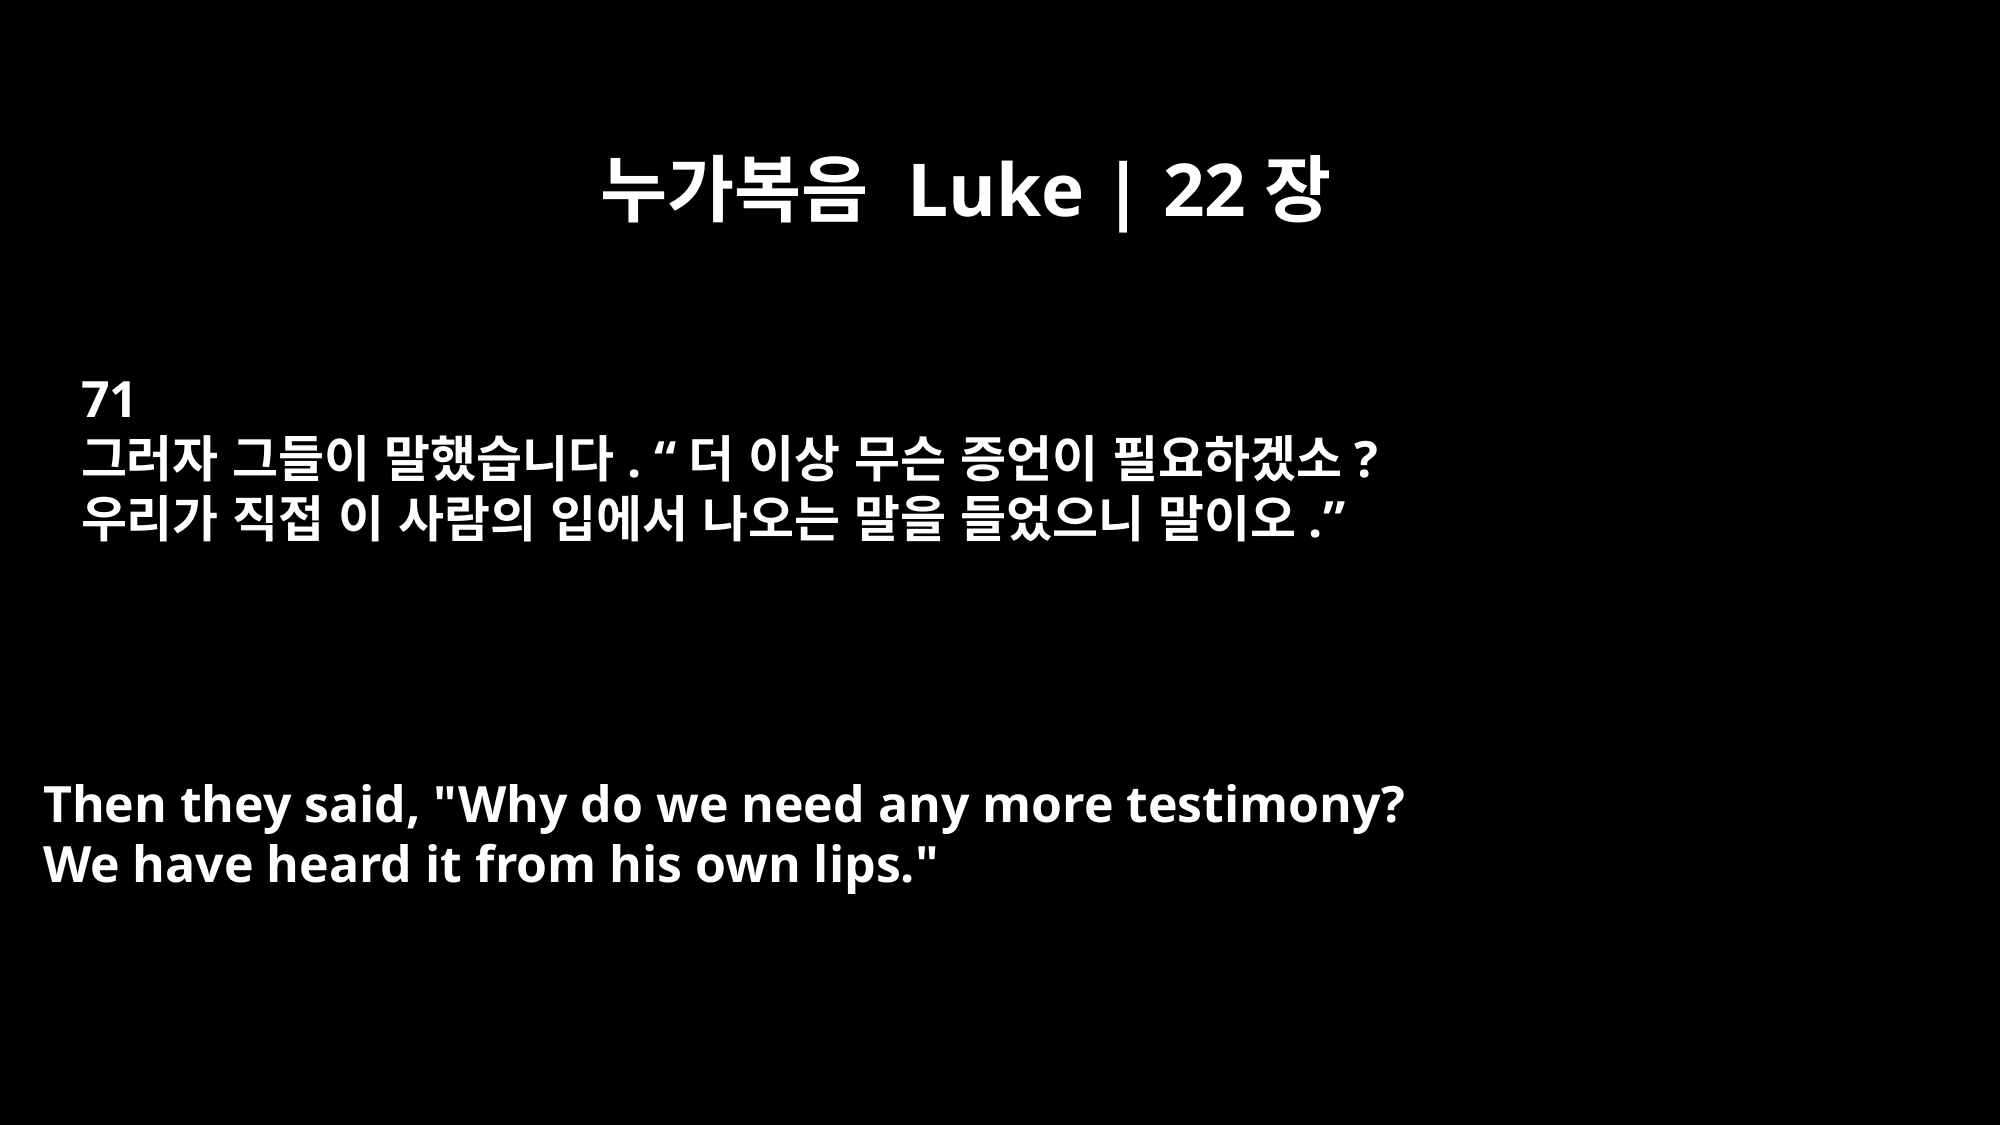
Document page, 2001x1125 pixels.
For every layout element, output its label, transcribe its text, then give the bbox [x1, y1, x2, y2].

text_box 71 그러자 그들이 말했습니다. “더 이상 무슨 증언이 필요하겠소? 우리가 직접 이 사람의 입에서 나오는 말을 들었으니 말이오.” [66, 359, 1407, 555]
text_box Then they said, "Why do we need any more testimony? We have heard it from his own lips." [28, 764, 1434, 900]
text_box 누가복음 Luke | 22장 [585, 136, 1347, 239]
